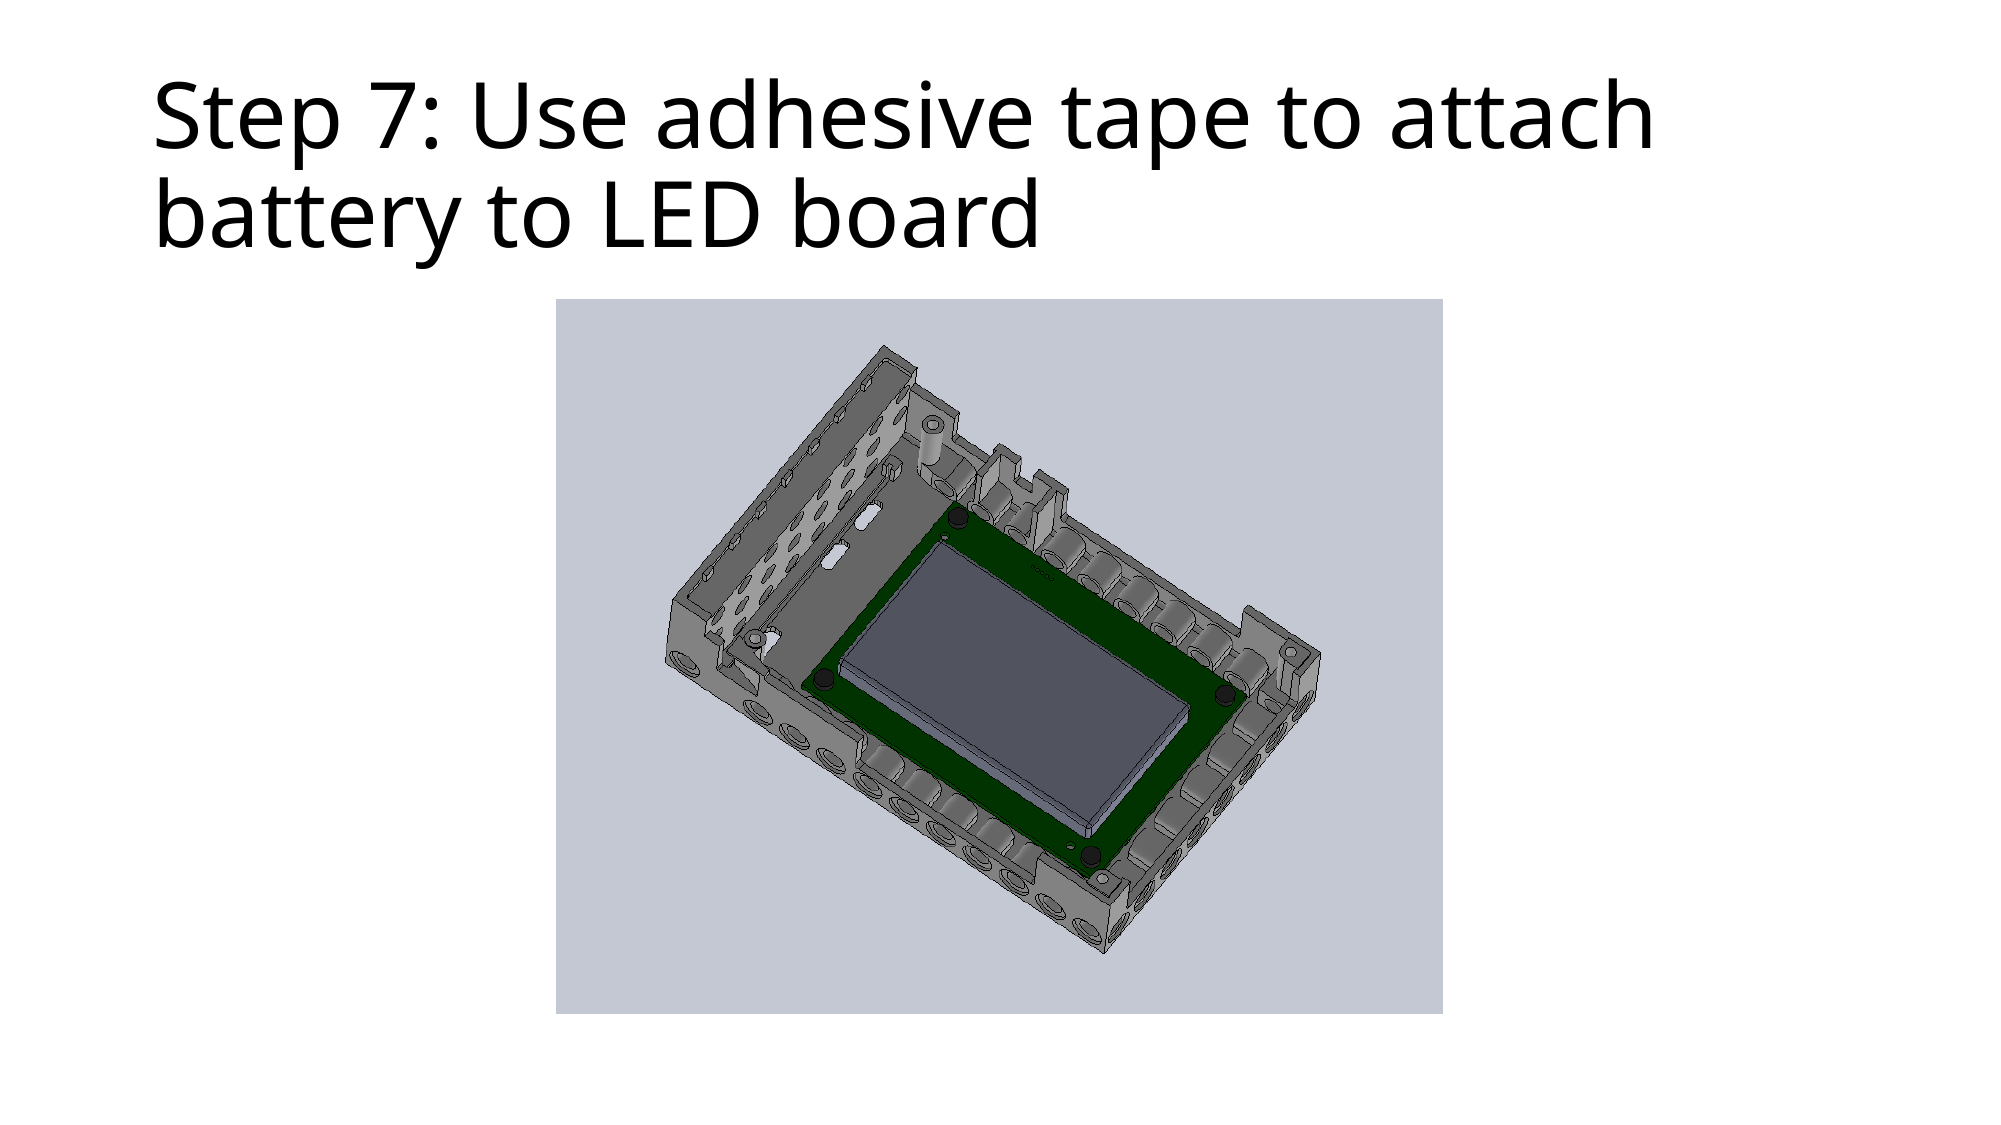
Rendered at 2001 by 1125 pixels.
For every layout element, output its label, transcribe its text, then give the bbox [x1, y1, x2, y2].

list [556, 299, 1443, 1014]
title Step 7: Use adhesive tape to attach battery to LED board [137, 59, 1863, 278]
